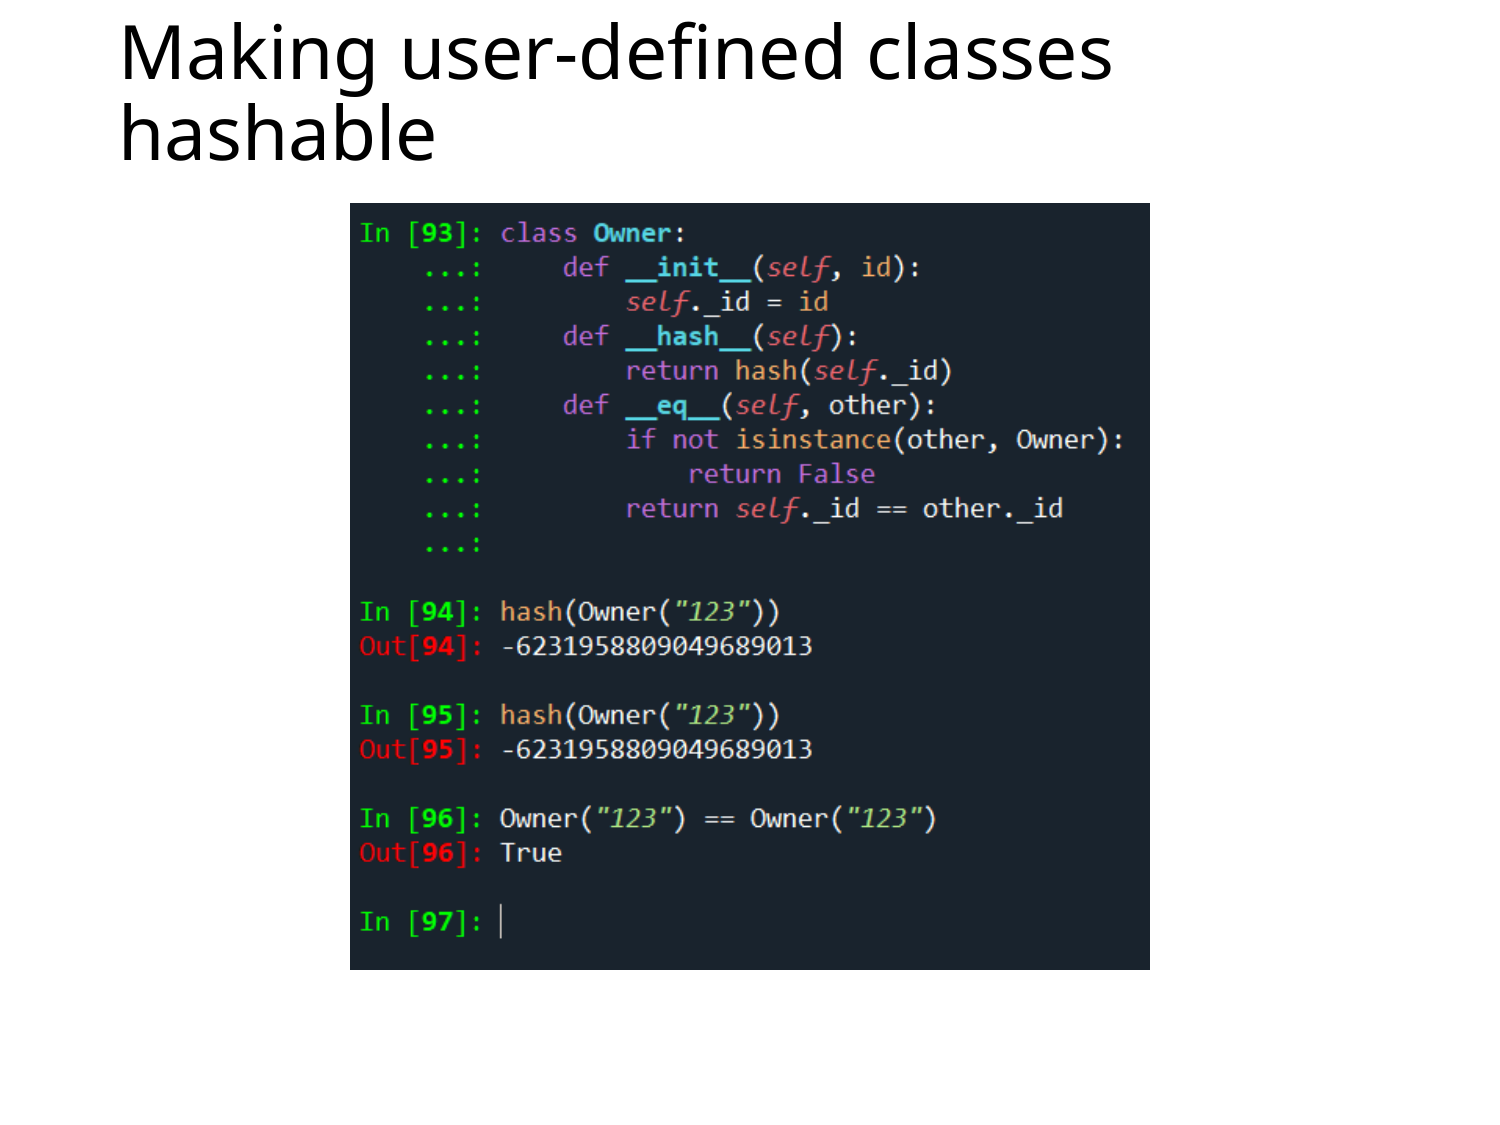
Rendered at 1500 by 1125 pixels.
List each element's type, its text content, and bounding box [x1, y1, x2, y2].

title Making user-defined classes hashable [103, 4, 1397, 189]
picture [350, 203, 1150, 970]
